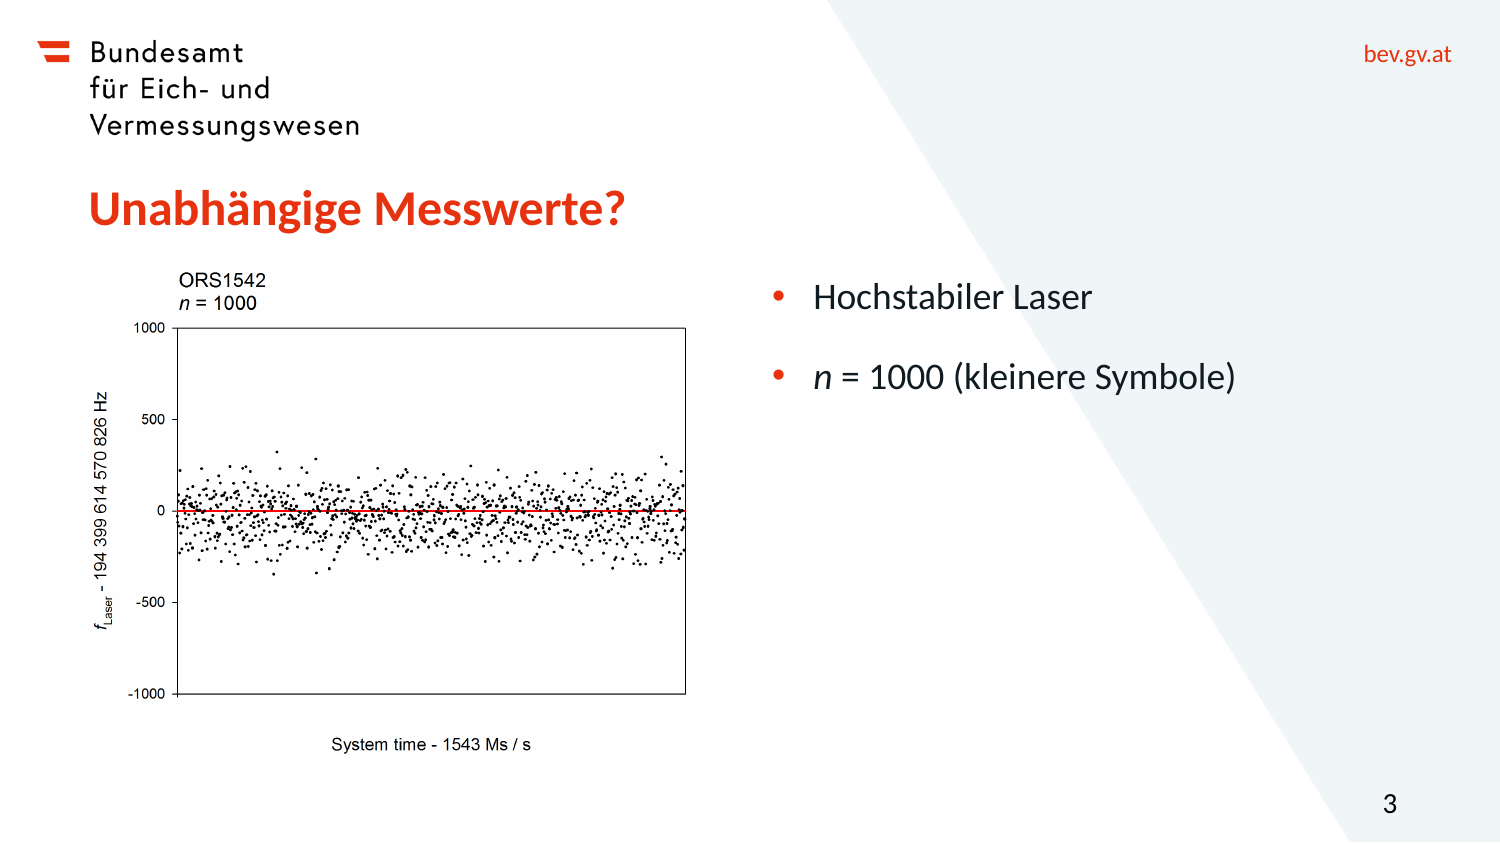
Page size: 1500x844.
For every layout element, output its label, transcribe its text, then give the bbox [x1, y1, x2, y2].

slide_number 3 [1239, 785, 1398, 819]
title Unabhängige Messwerte? [88, 173, 1398, 276]
list Hochstabiler Laser n = 1000 (kleinere Symbole) [772, 267, 1398, 756]
picture [0, 0, 1500, 842]
